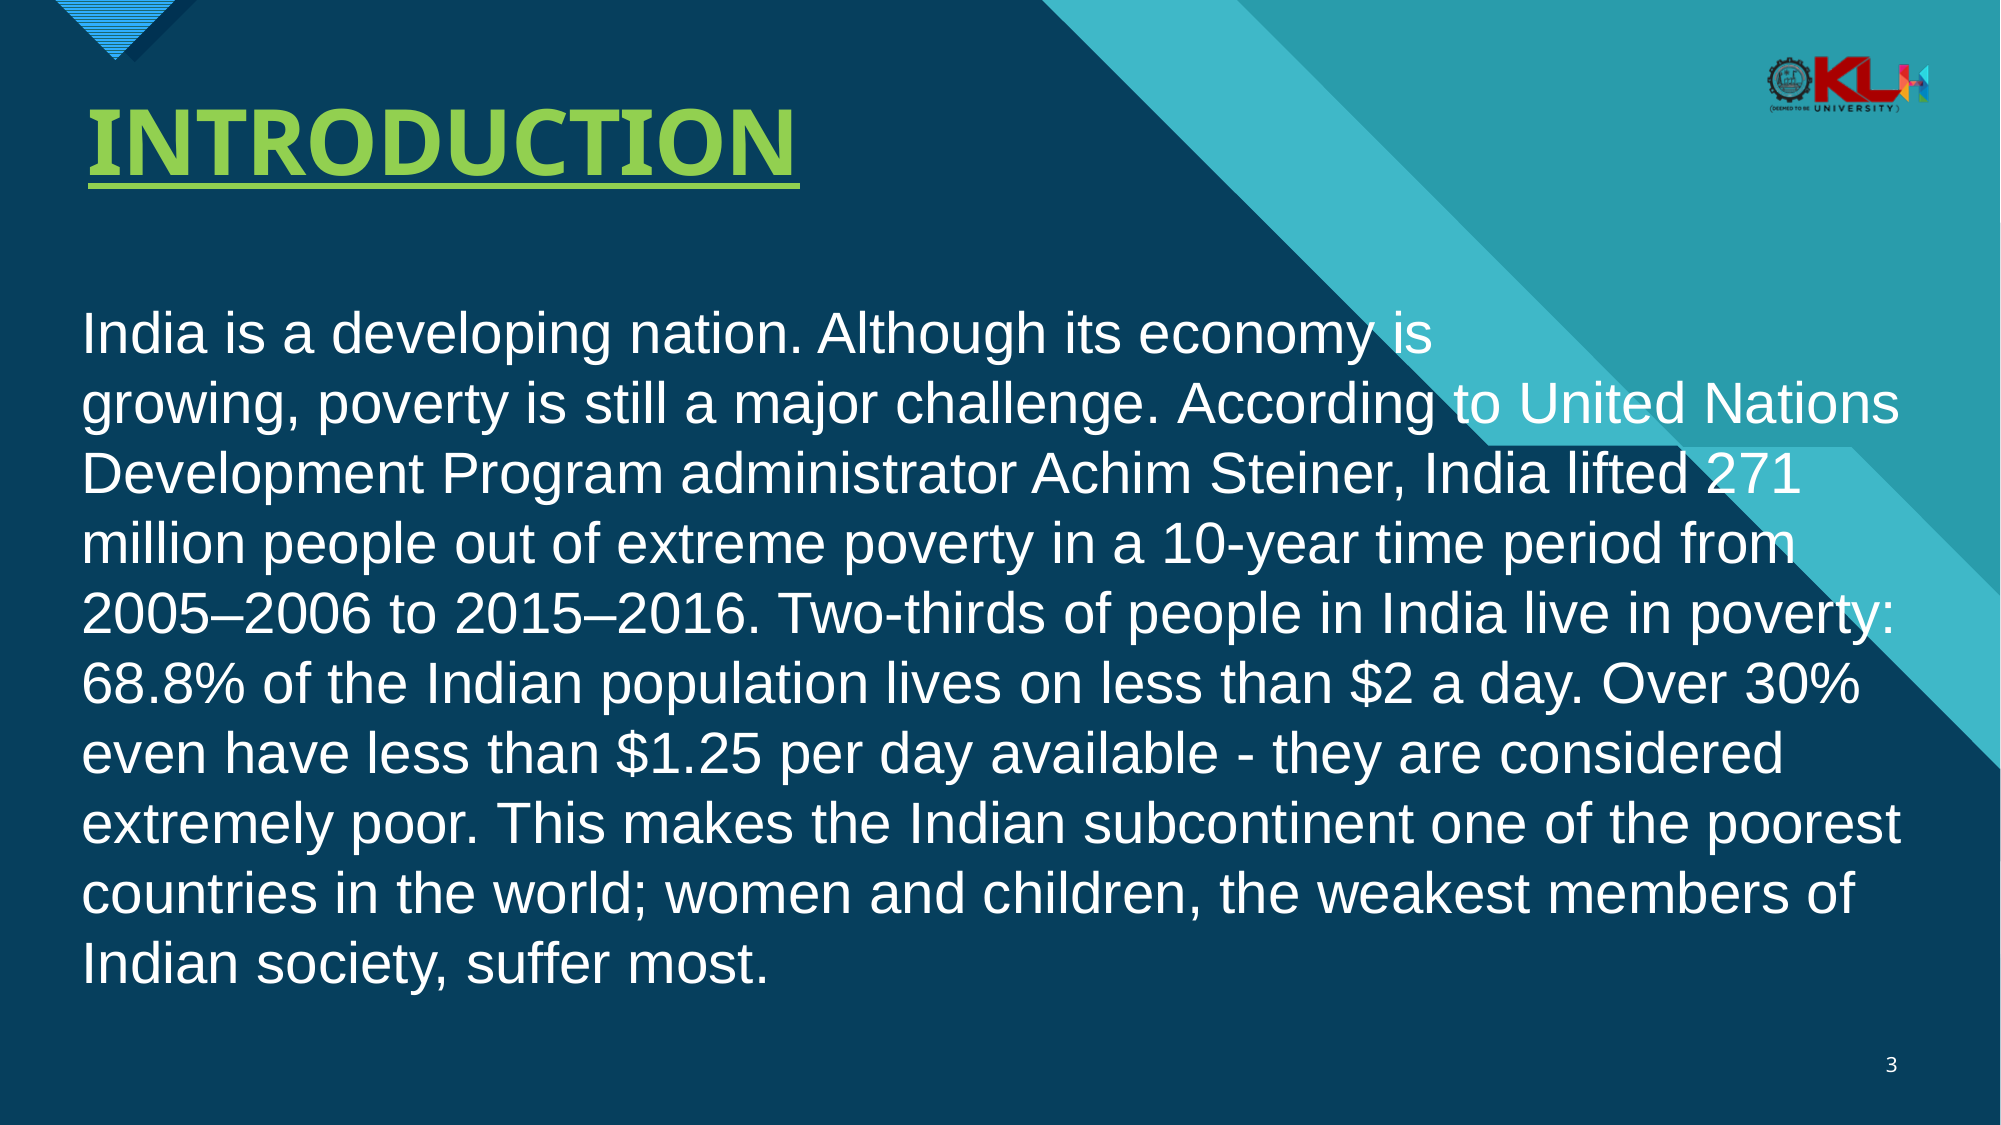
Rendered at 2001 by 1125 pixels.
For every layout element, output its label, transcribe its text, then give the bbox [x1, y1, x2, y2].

title INTRODUCTION [72, 89, 1913, 205]
picture [1764, 5, 1934, 131]
list India is a developing nation. Although its economy is growing, poverty is still a major challenge. According to United Nations Development Program administrator Achim Steiner, India lifted 271 million people out of extreme poverty in a 10-year time period from 2005–2006 to 2015–2016. Two-thirds of people in India live in poverty: 68.8% of the Indian population lives on less than $2 a day. Over 30% even have less than $1.25 per day available - they are considered extremely poor. This makes the Indian subcontinent one of the poorest countries in the world; women and children, the weakest members of Indian society, suffer most. [66, 287, 1934, 1060]
slide_number 3 [1845, 1035, 1913, 1096]
